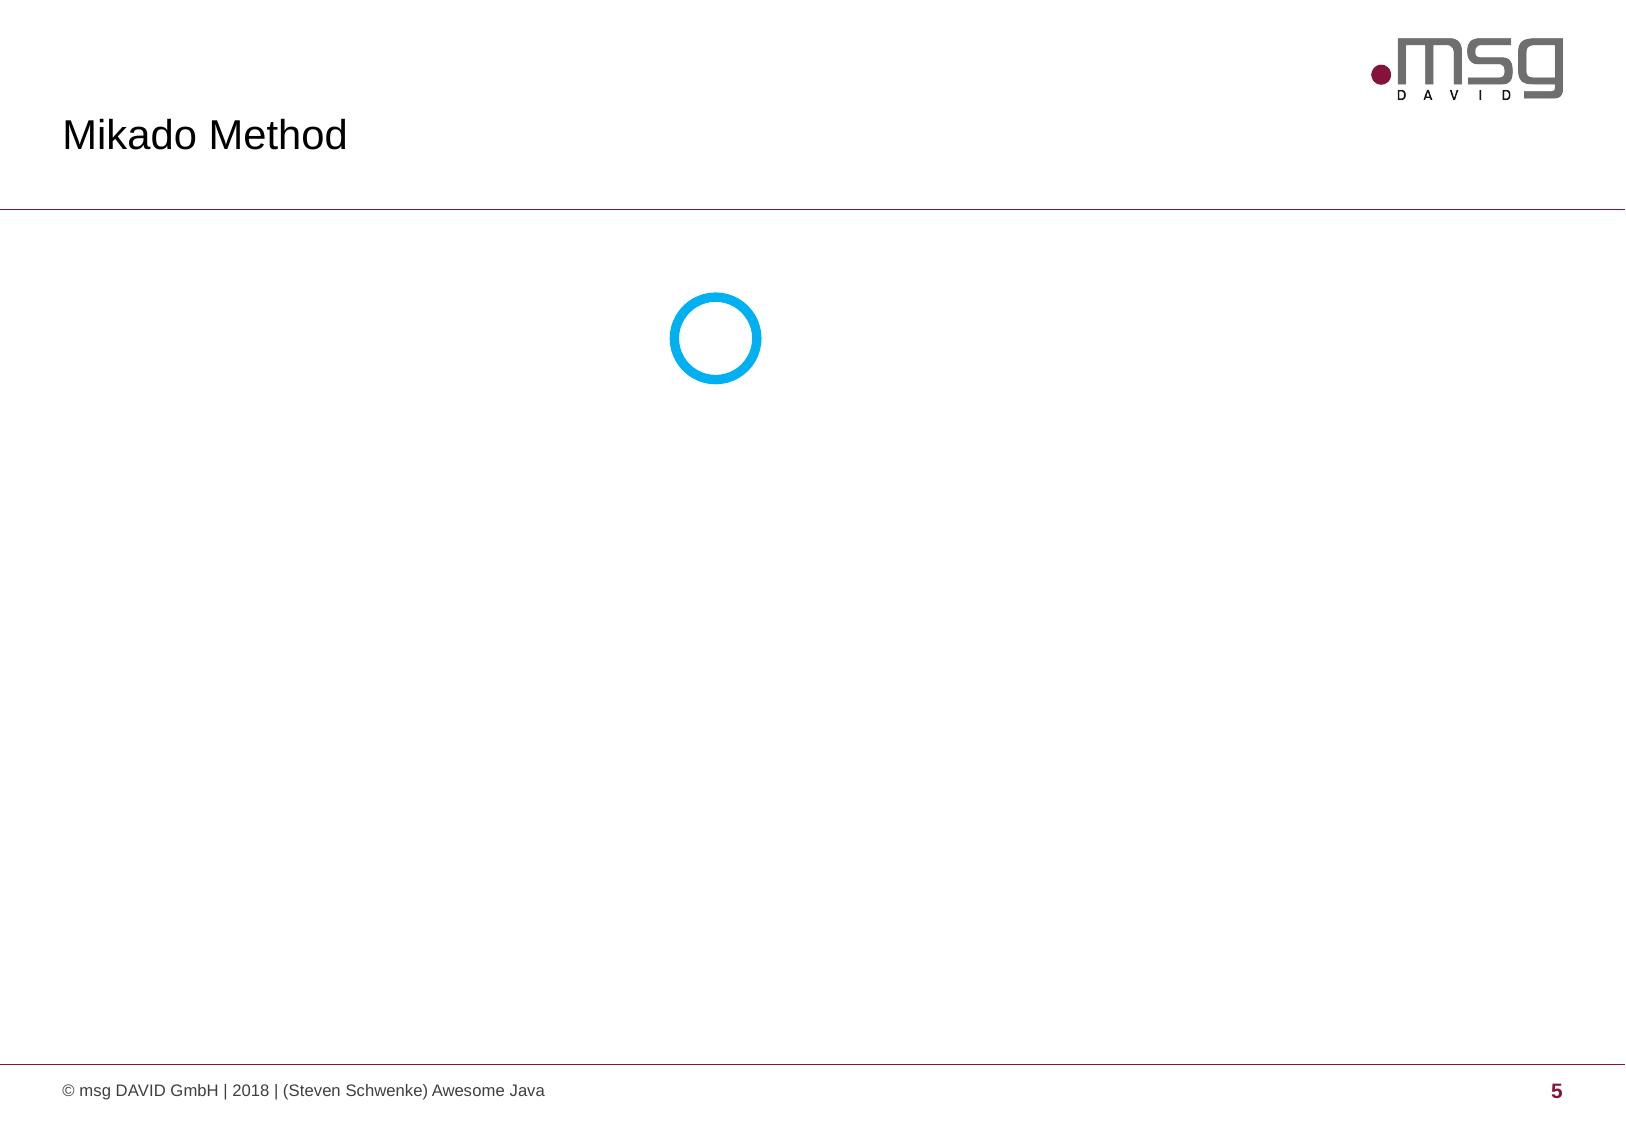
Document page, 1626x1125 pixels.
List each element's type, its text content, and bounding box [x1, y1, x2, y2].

slide_number 5 [1485, 1078, 1563, 1102]
title Mikado Method [62, 67, 1286, 206]
text_box [673, 296, 758, 381]
picture [1369, 36, 1565, 102]
footer © msg DAVID GmbH | 2018 | (Steven Schwenke) Awesome Java [62, 1078, 1286, 1102]
